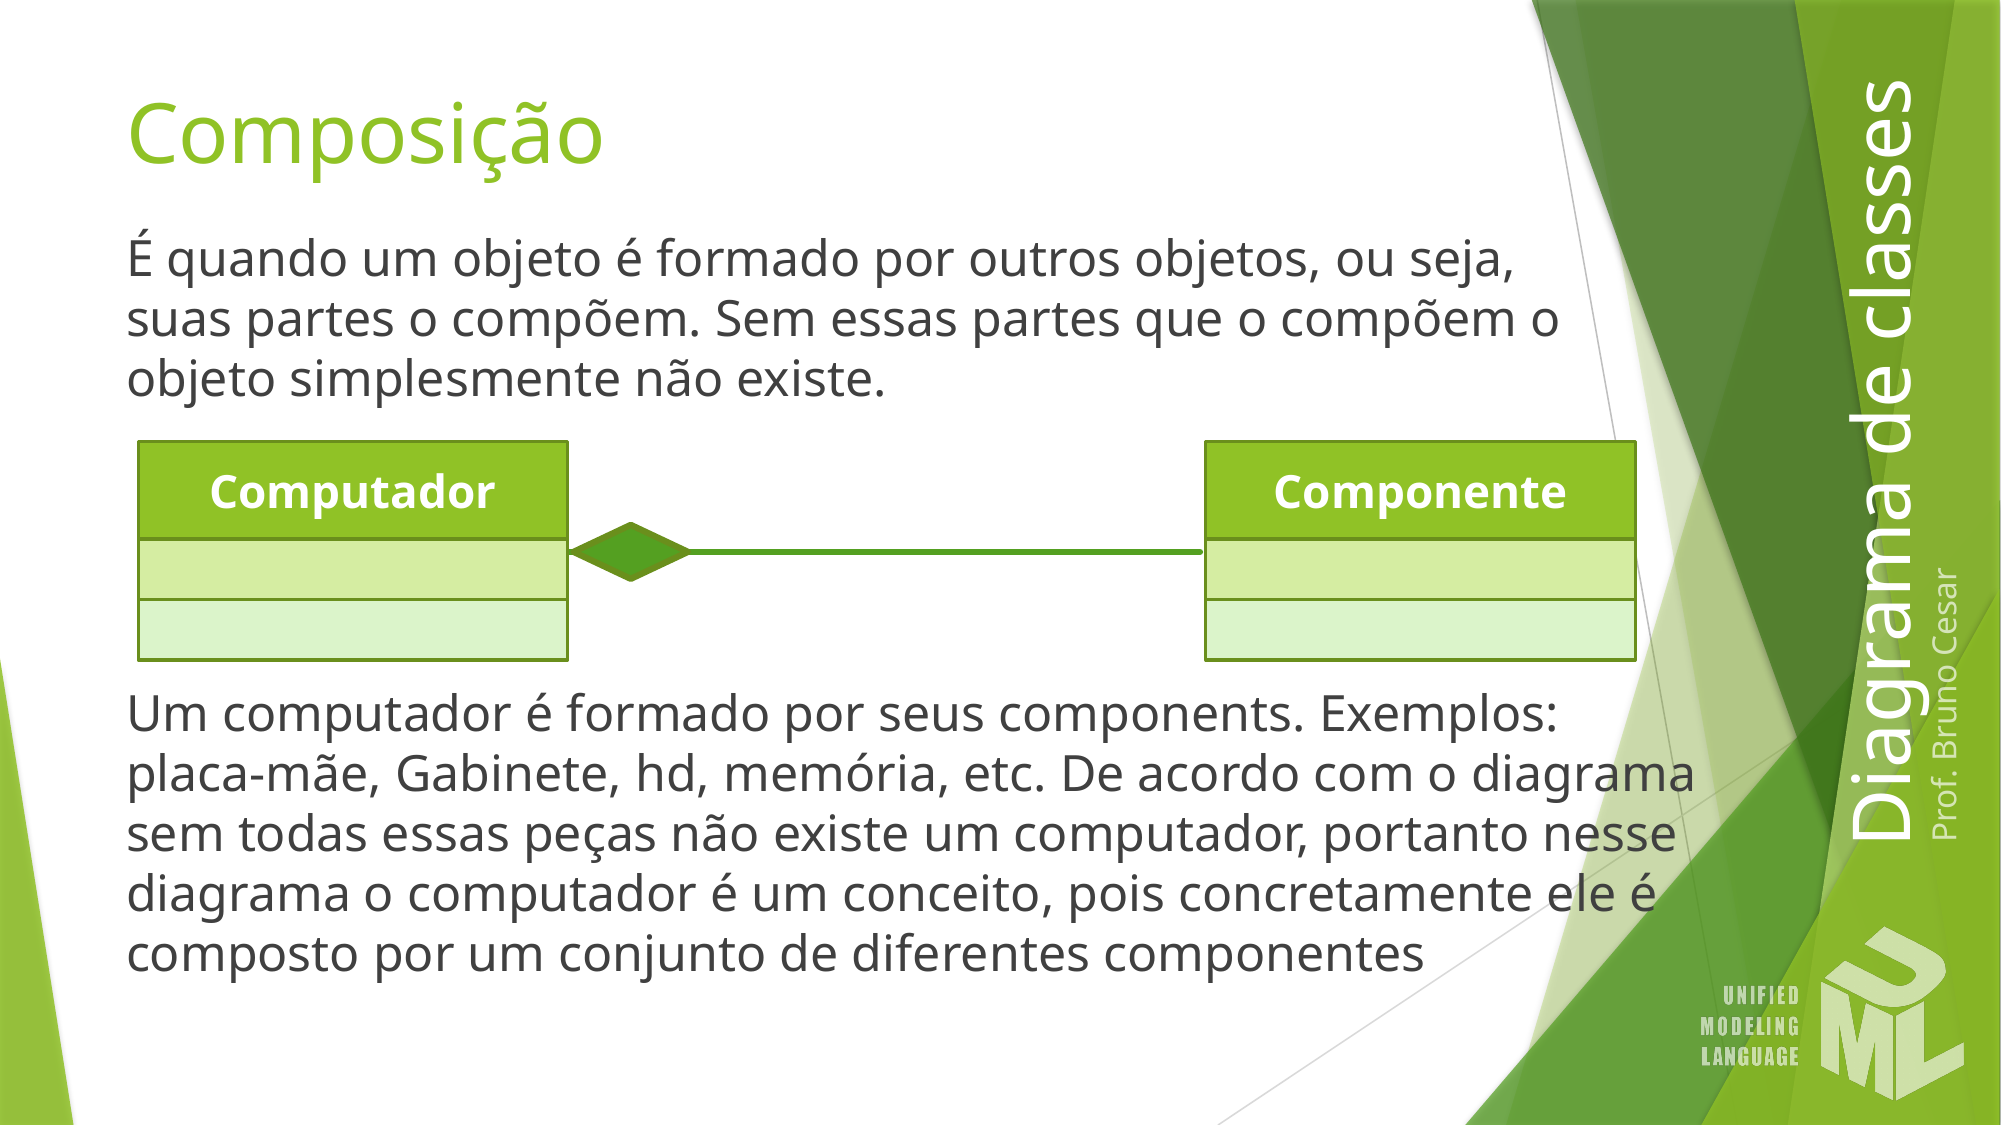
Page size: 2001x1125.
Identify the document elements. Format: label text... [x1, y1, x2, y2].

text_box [137, 440, 1636, 661]
picture [1701, 926, 1964, 1101]
text_box Prof. Bruno Cesar [1915, 498, 1983, 858]
text_box Composição [111, 72, 1522, 213]
text_box Diagrama de classes [1822, 53, 1939, 863]
text_box Um computador é formado por seus components. Exemplos: placa-mãe, Gabinete, hd, memória, etc. De acordo com o diagrama sem todas essas peças não existe um computador, portanto nesse diagrama o computador é um conceito, pois concretamente ele é composto por um conjunto de diferentes componentes [111, 674, 1725, 1078]
list É quando um objeto é formado por outros objetos, ou seja, suas partes o compõem. Sem essas partes que o compõem o objeto simplesmente não existe. [111, 219, 1636, 488]
